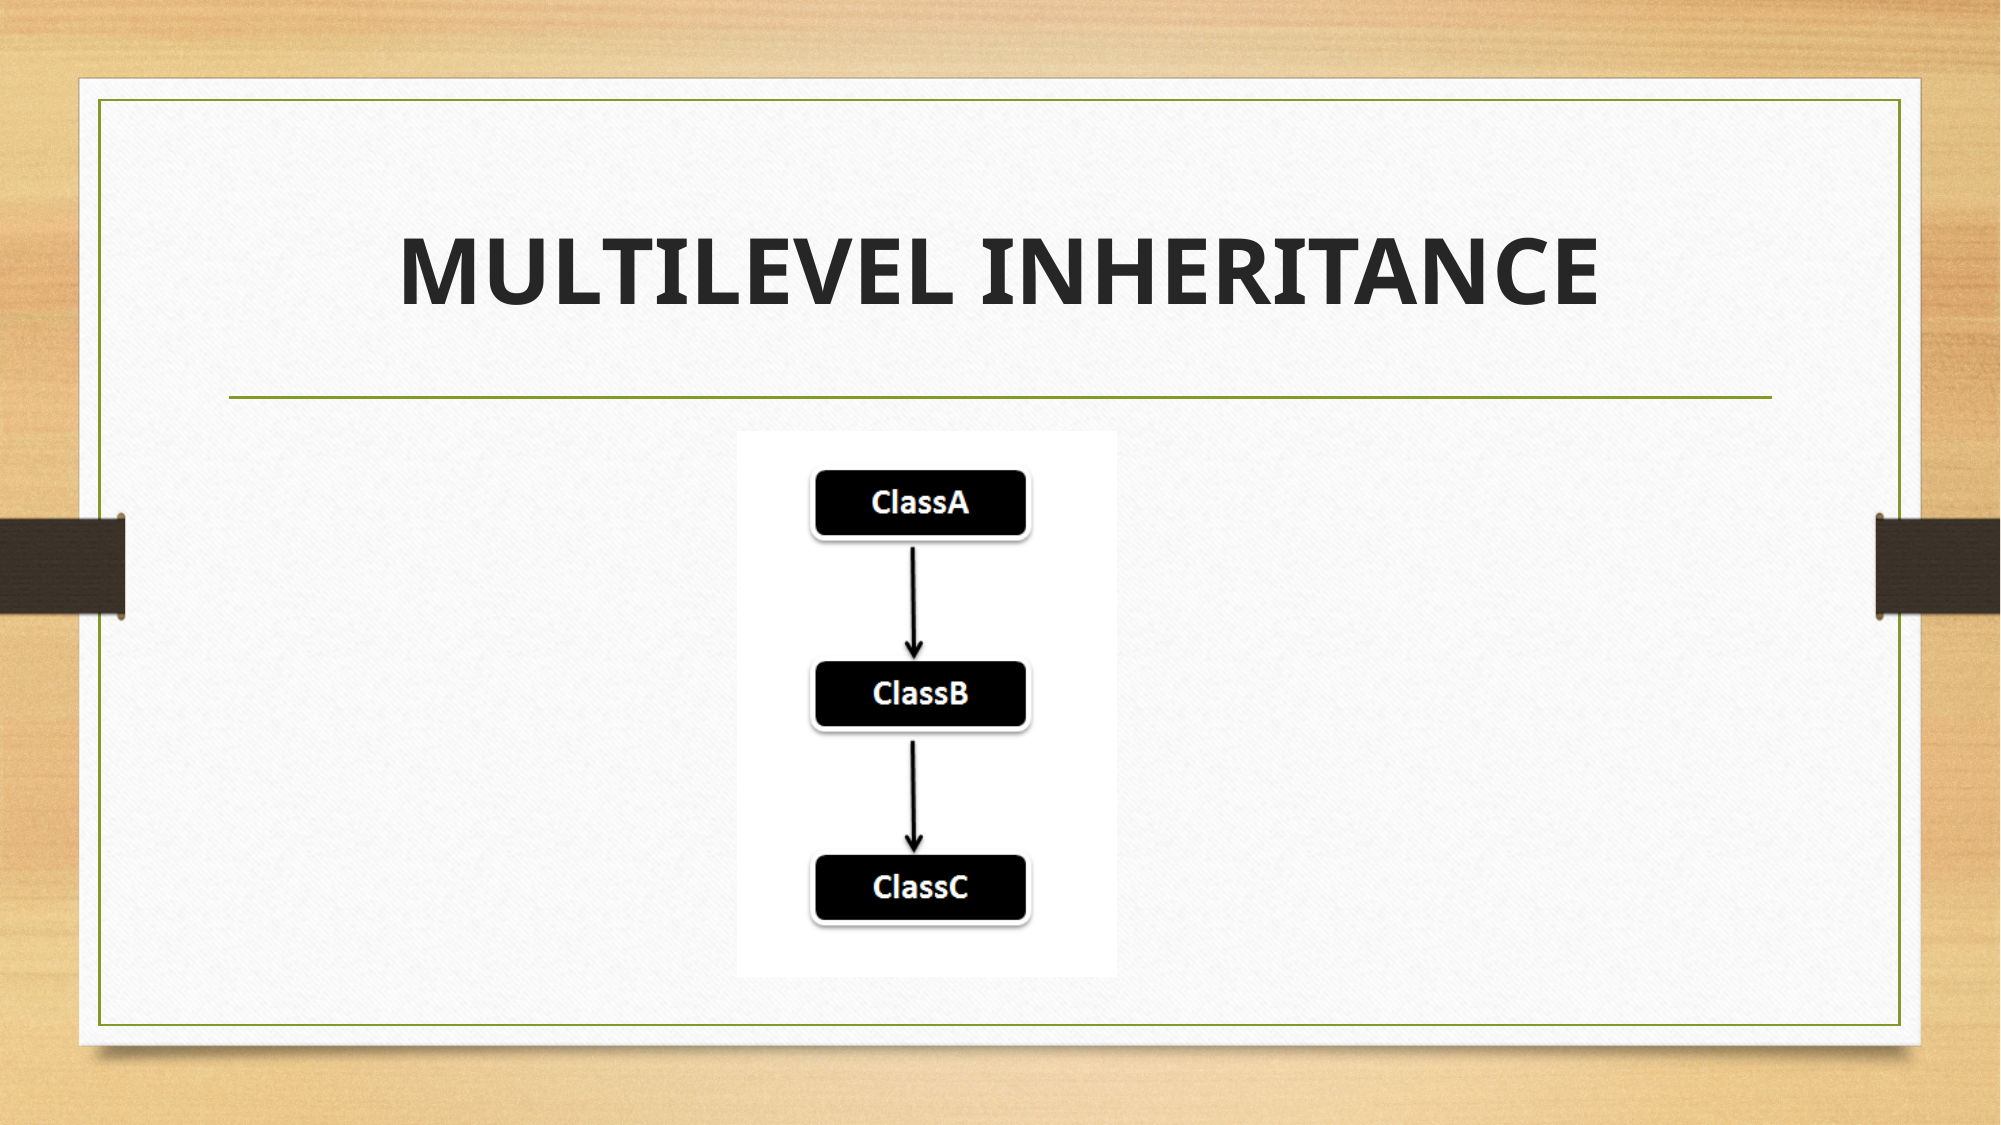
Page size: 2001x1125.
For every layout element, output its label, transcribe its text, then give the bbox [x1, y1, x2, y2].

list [737, 431, 1117, 977]
picture [0, 0, 2001, 1125]
title MULTILEVEL INHERITANCE [212, 161, 1788, 375]
